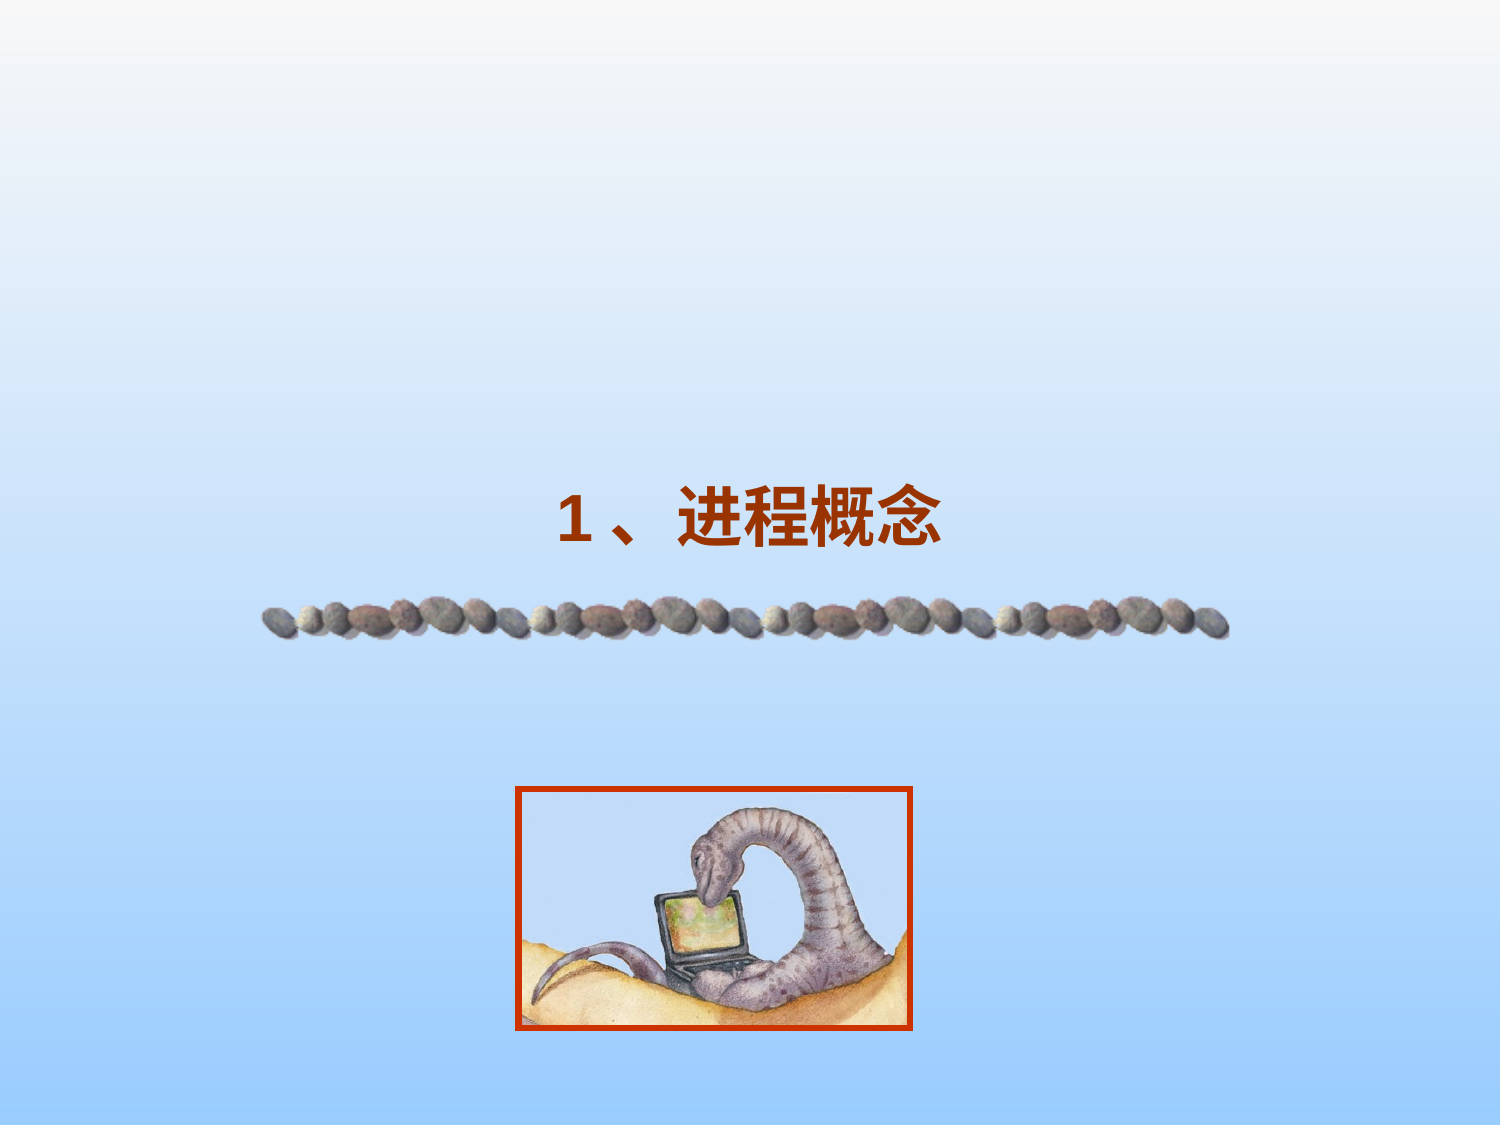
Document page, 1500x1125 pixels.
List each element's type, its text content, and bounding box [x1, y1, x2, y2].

picture [252, 591, 1243, 648]
title 1、进程概念 [112, 375, 1388, 563]
picture [522, 792, 907, 1025]
